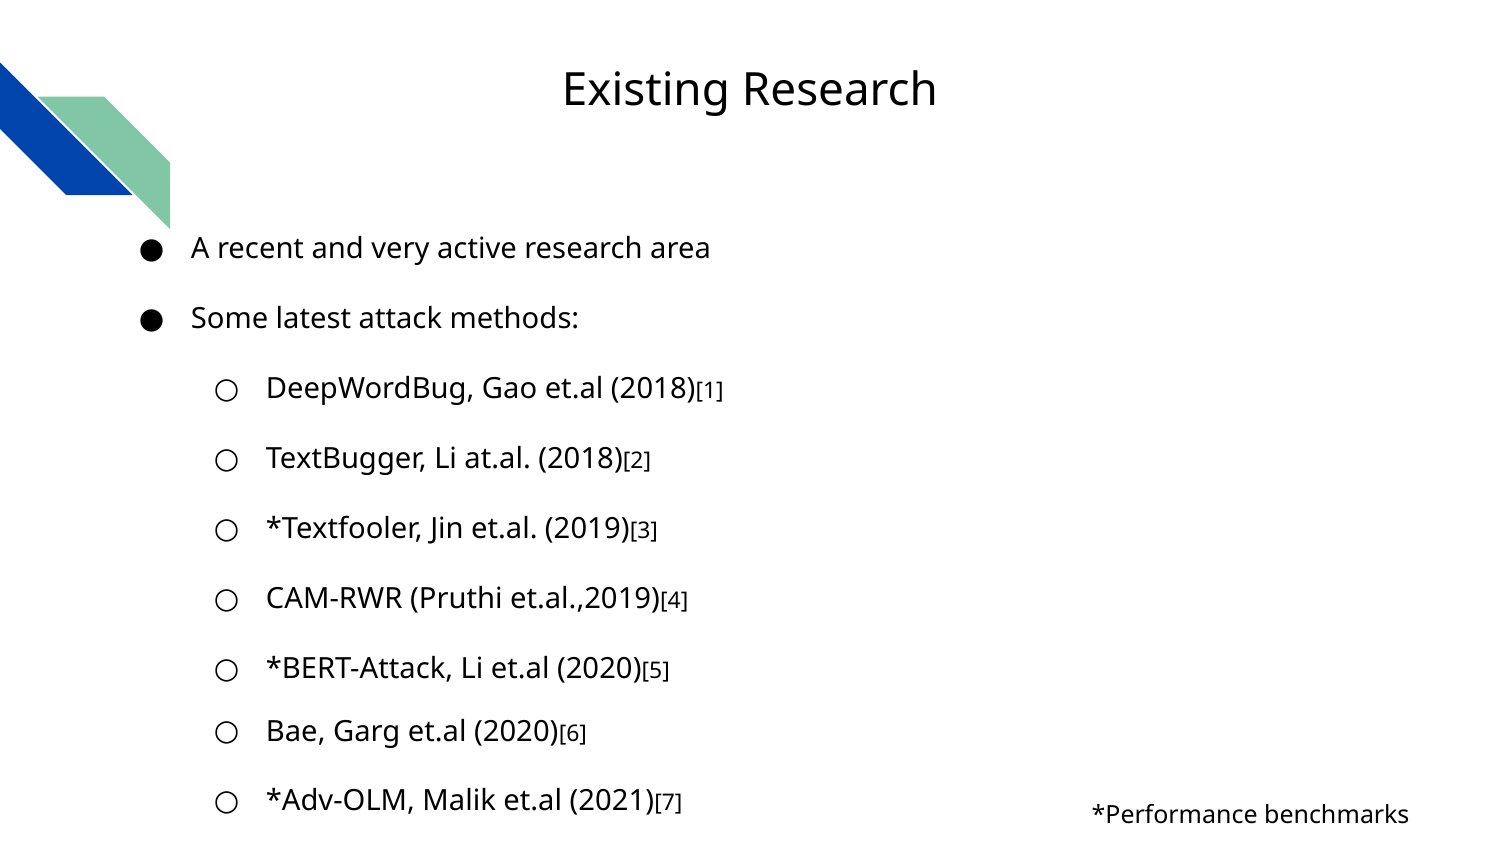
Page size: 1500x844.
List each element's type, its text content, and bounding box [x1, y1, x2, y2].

text_box *Performance benchmarks [1076, 783, 1500, 844]
text_box A recent and very active research area Some latest attack methods: DeepWordBug, Gao et.al (2018)[1] TextBugger, Li at.al. (2018)[2] *Textfooler, Jin et.al. (2019)[3] CAM-RWR (Pruthi et.al.,2019)[4] *BERT-Attack, Li et.al (2020)[5] Bae, Garg et.al (2020)[6] *Adv-OLM, Malik et.al (2021)[7] [100, 214, 1453, 832]
text_box Existing Research [294, 44, 1206, 130]
